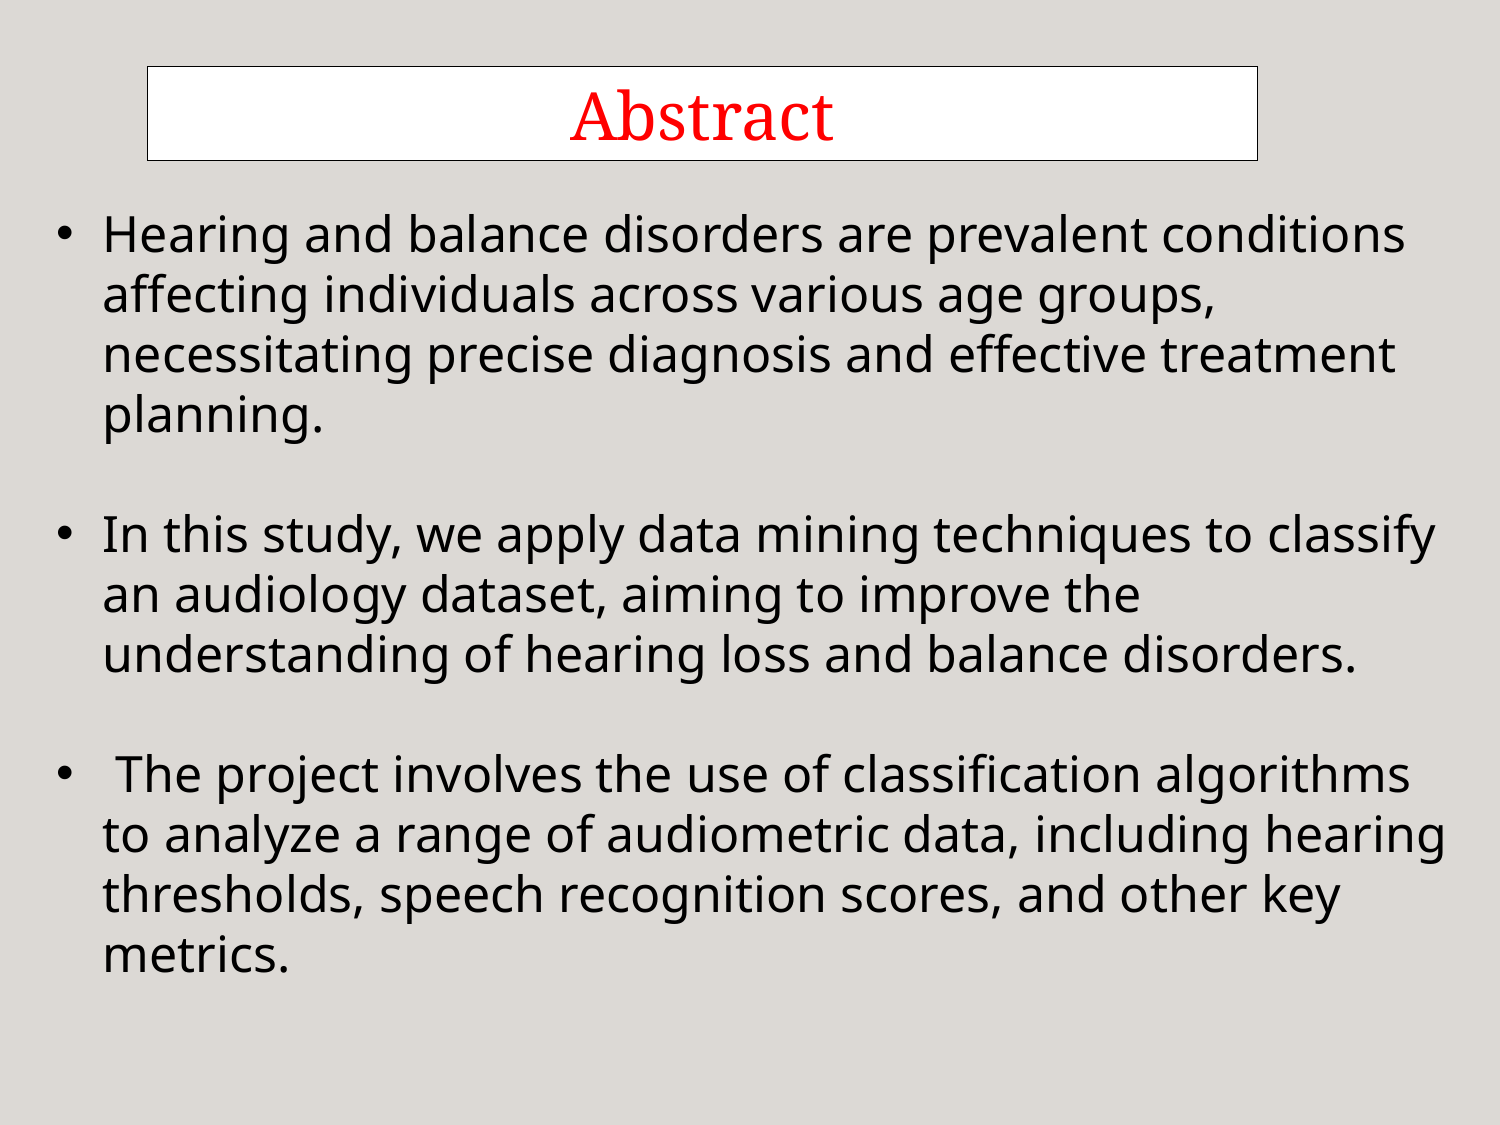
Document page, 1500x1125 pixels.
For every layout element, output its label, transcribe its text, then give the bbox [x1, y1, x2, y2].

text_box Hearing and balance disorders are prevalent conditions affecting individuals across various age groups, necessitating precise diagnosis and effective treatment planning. In this study, we apply data mining techniques to classify an audiology dataset, aiming to improve the understanding of hearing loss and balance disorders. The project involves the use of classification algorithms to analyze a range of audiometric data, including hearing thresholds, speech recognition scores, and other key metrics. [41, 195, 1483, 990]
list [17, 42, 1459, 1083]
text_box Abstract [147, 66, 1258, 161]
